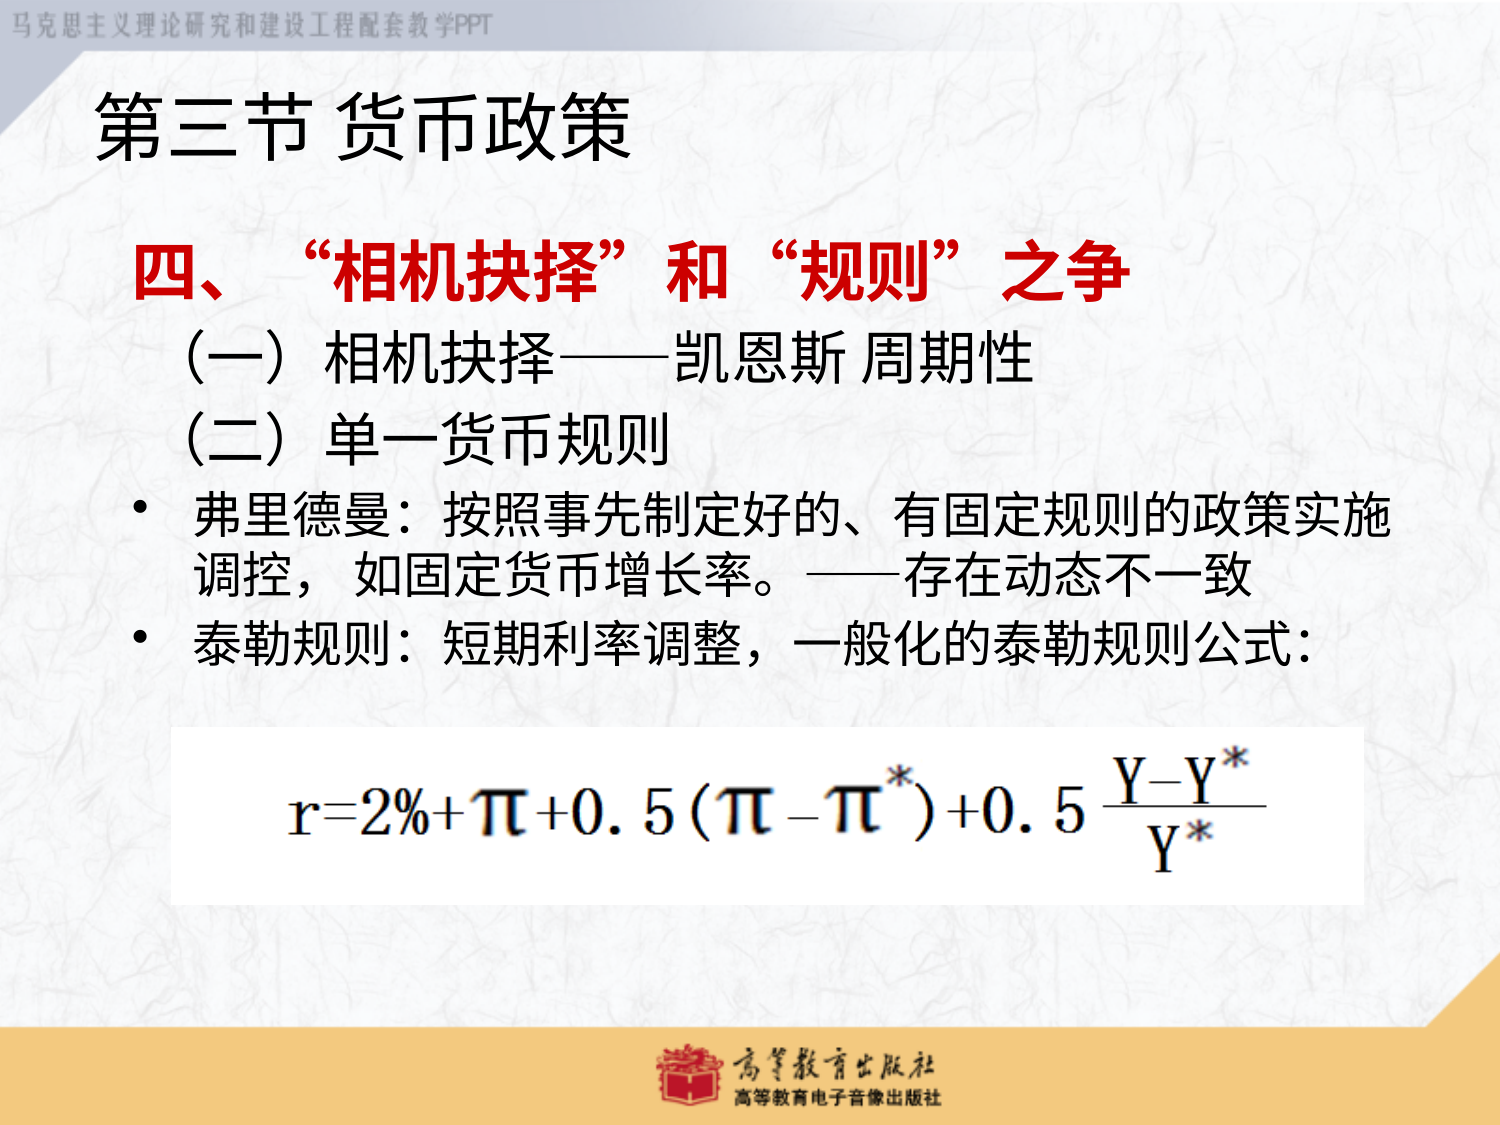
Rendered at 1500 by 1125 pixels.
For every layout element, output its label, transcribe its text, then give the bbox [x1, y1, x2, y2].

picture [0, 0, 1500, 1125]
list 四、“相机抉择”和“规则”之争 （一）相机抉择——凯恩斯 周期性 （二）单一货币规则 弗里德曼：按照事先制定好的、有固定规则的政策实施调控， 如固定货币增长率。——存在动态不一致 泰勒规则：短期利率调整，一般化的泰勒规则公式： [58, 128, 1409, 763]
text_box 第三节 货币政策 [76, 54, 1427, 197]
